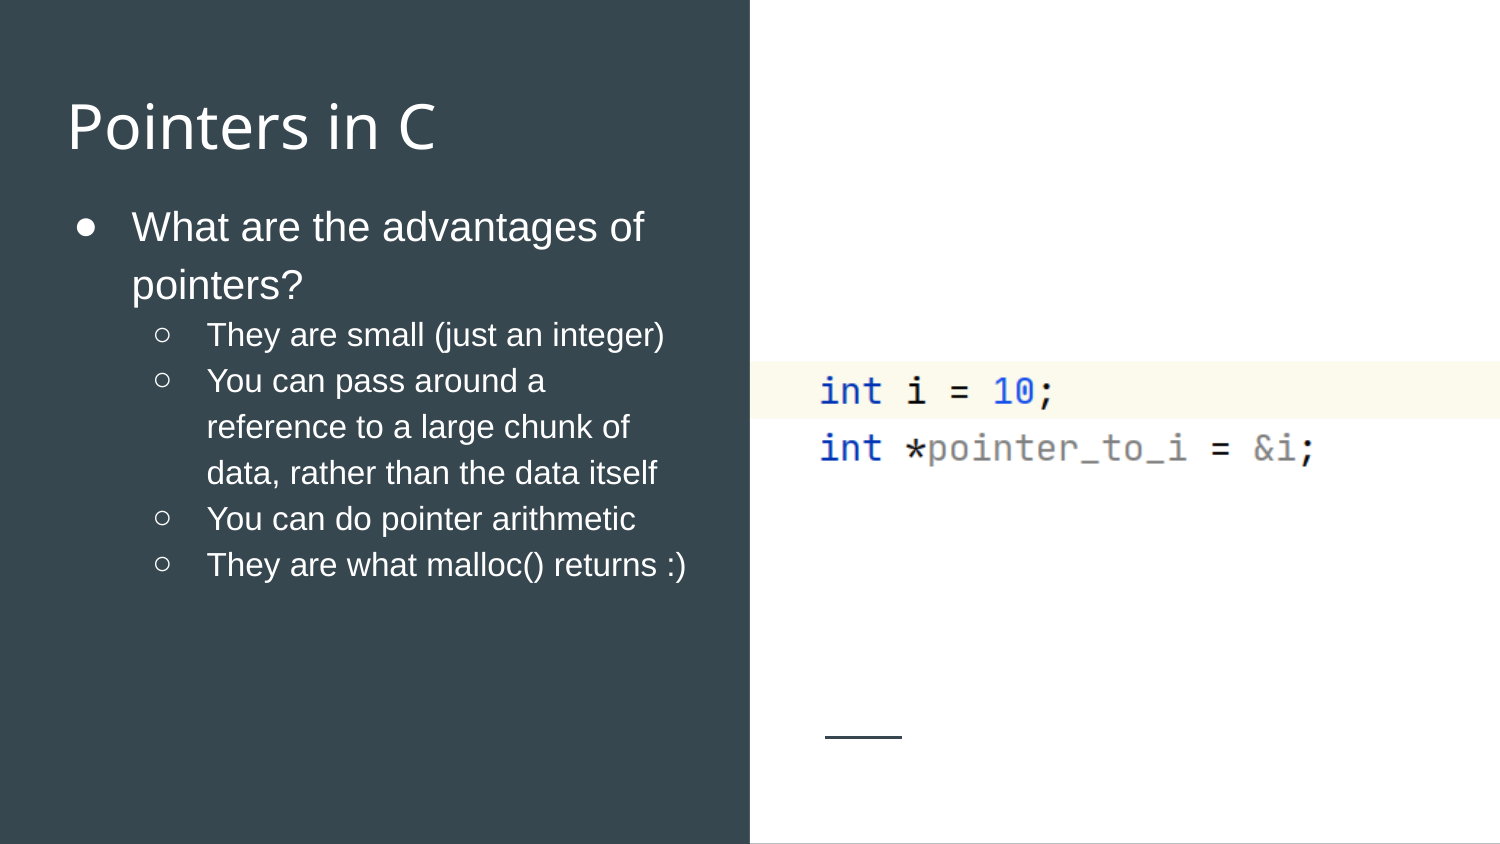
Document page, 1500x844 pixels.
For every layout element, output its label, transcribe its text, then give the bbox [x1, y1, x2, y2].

picture [749, 318, 1500, 526]
text_box Pointers in C [51, 71, 957, 178]
list What are the advantages of pointers? They are small (just an integer) You can pass around a reference to a large chunk of data, rather than the data itself You can do pointer arithmetic They are what malloc() returns :) [41, 177, 707, 739]
